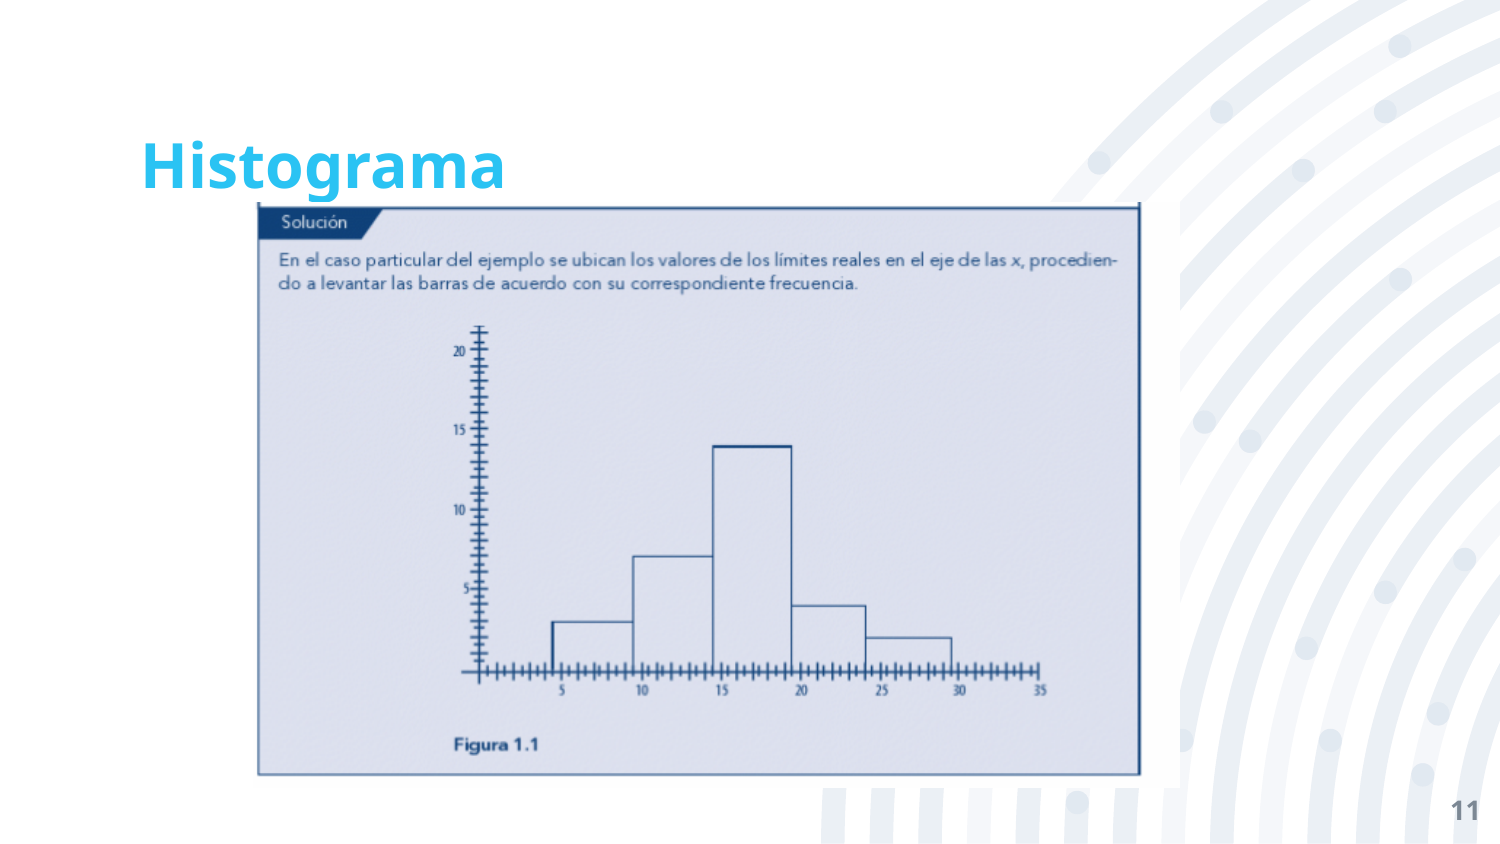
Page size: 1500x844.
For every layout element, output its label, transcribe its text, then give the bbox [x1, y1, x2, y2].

title Histograma [140, 137, 1360, 203]
picture [252, 201, 1180, 788]
slide_number 11 [1391, 779, 1482, 844]
